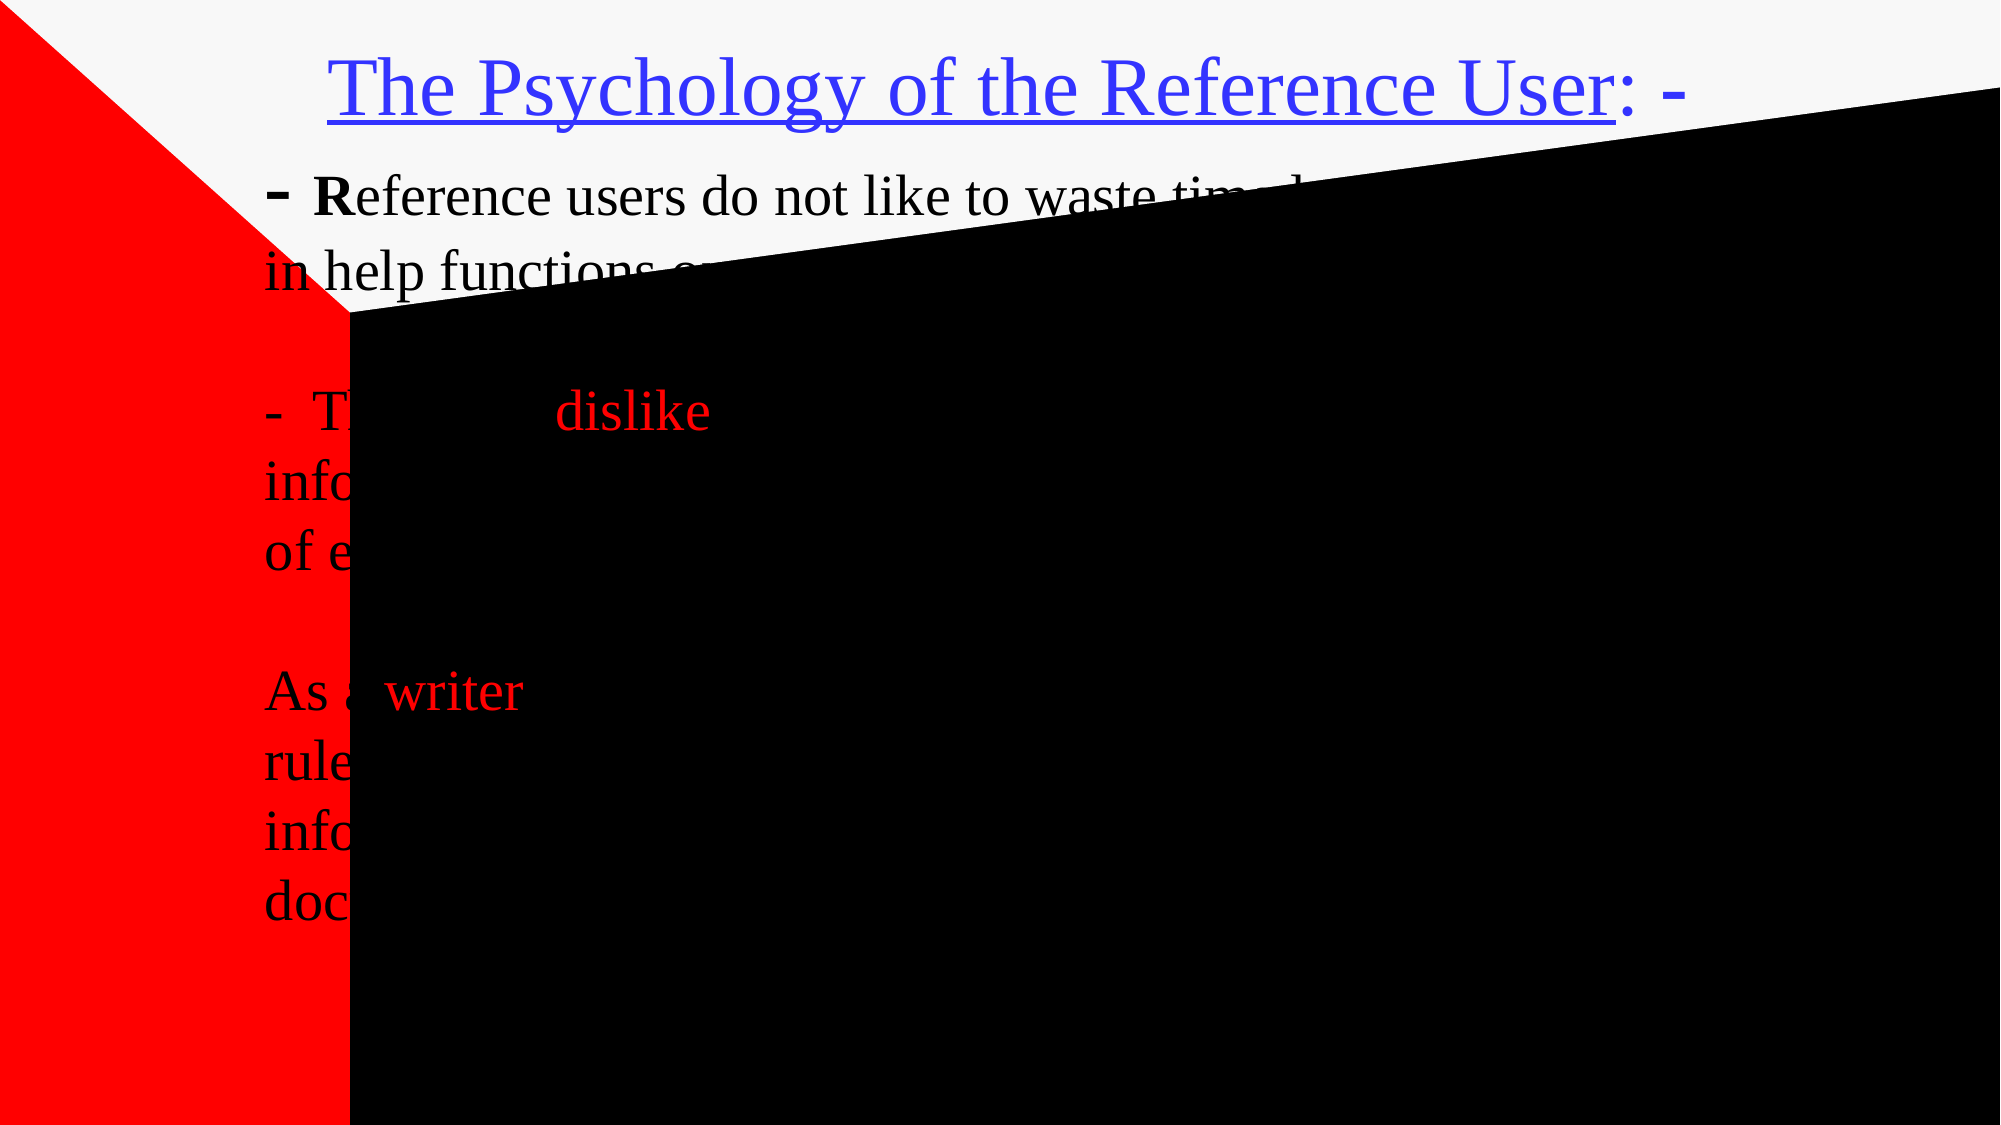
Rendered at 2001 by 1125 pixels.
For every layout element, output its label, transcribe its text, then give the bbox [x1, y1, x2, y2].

title The Psychology of the Reference User: - - Reference users do not like to waste time looking things up in help functions or manuals. - They also dislike having to leave a screen to search for their information. Well-designed documents will cater to the values of efficiency and immediate usability for these users. As a writer, be sure to establish a pattern and follow it. A good rule to follow: generally, the more structure there is in the information, the more usable the entries are within the document. [249, 24, 1750, 1125]
